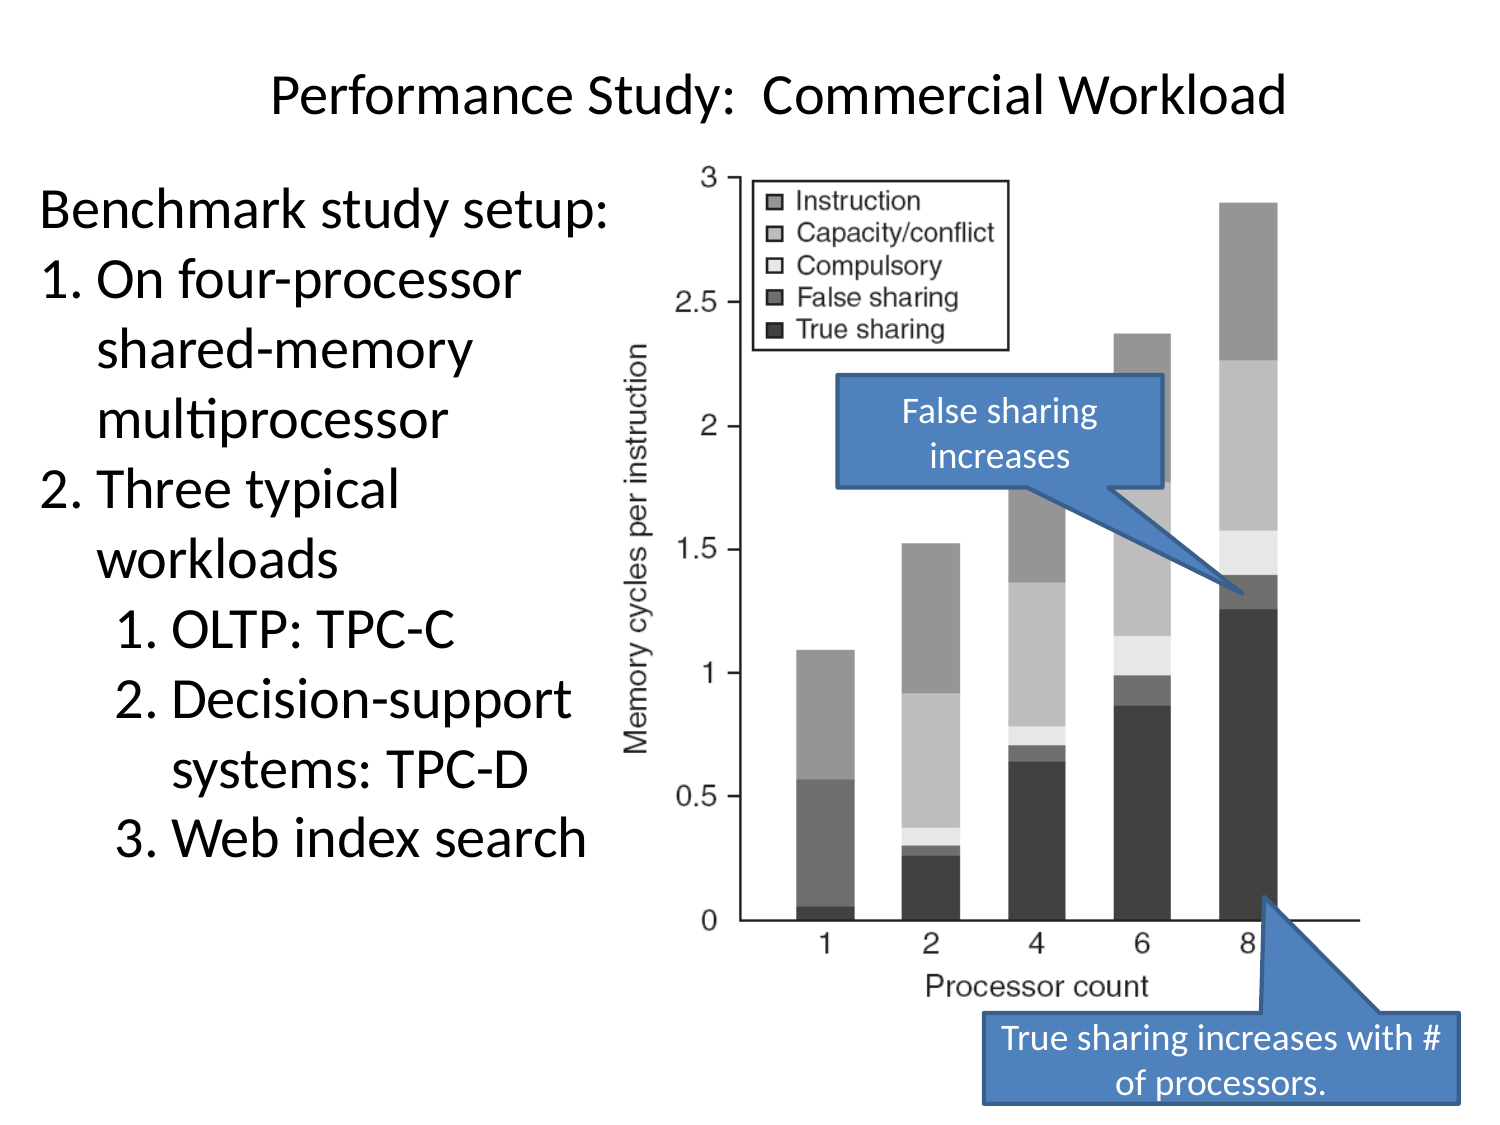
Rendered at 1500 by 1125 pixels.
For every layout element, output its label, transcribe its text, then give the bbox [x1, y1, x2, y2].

title Performance Study: Commercial Workload [100, 48, 1459, 135]
text_box Benchmark study setup: On four-processor shared-memory multiprocessor Three typical workloads OLTP: TPC-C Decision-support systems: TPC-D Web index search [24, 162, 559, 877]
picture [564, 152, 1426, 1016]
text_box True sharing increases with # of processors. [981, 1010, 1461, 1106]
slide_number 28 [1074, 1042, 1425, 1103]
